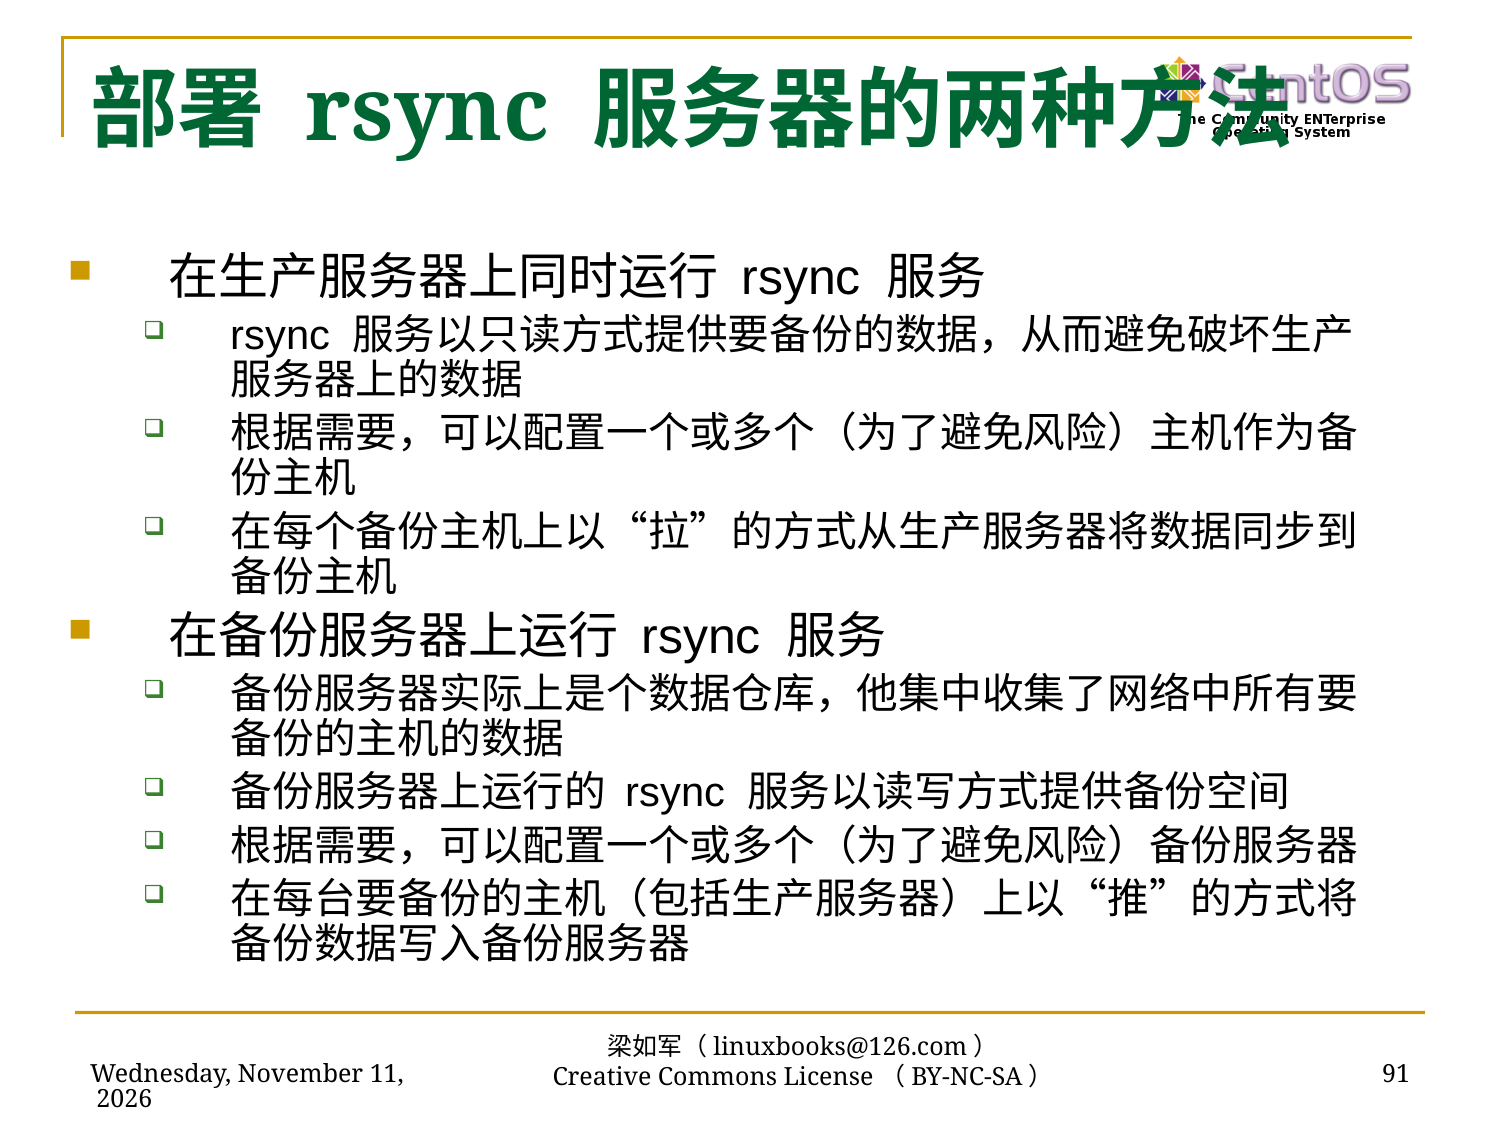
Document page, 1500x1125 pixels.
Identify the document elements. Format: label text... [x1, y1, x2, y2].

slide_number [74, 1023, 426, 1100]
title 部署 rsync 服务器的两种方法 [74, 45, 1426, 233]
slide_number 91 [1074, 1023, 1426, 1100]
list 在生产服务器上同时运行 rsync 服务 rsync 服务以只读方式提供要备份的数据，从而避免破坏生产服务器上的数据 根据需要，可以配置一个或多个（为了避免风险）主机作为备份主机 在每个备份主机上以“拉”的方式从生产服务器将数据同步到备份主机 在备份服务器上运行 rsync 服务 备份服务器实际上是个数据仓库，他集中收集了网络中所有要备份的主机的数据 备份服务器上运行的 rsync 服务以读写方式提供备份空间 根据需要，可以配置一个或多个（为了避免风险）备份服务器 在每台要备份的主机（包括生产服务器）上以“推”的方式将备份数据写入备份服务器 [52, 243, 1404, 988]
footer 梁如军（linuxbooks@126.com） Creative Commons License（BY-NC-SA） [359, 1022, 1247, 1099]
